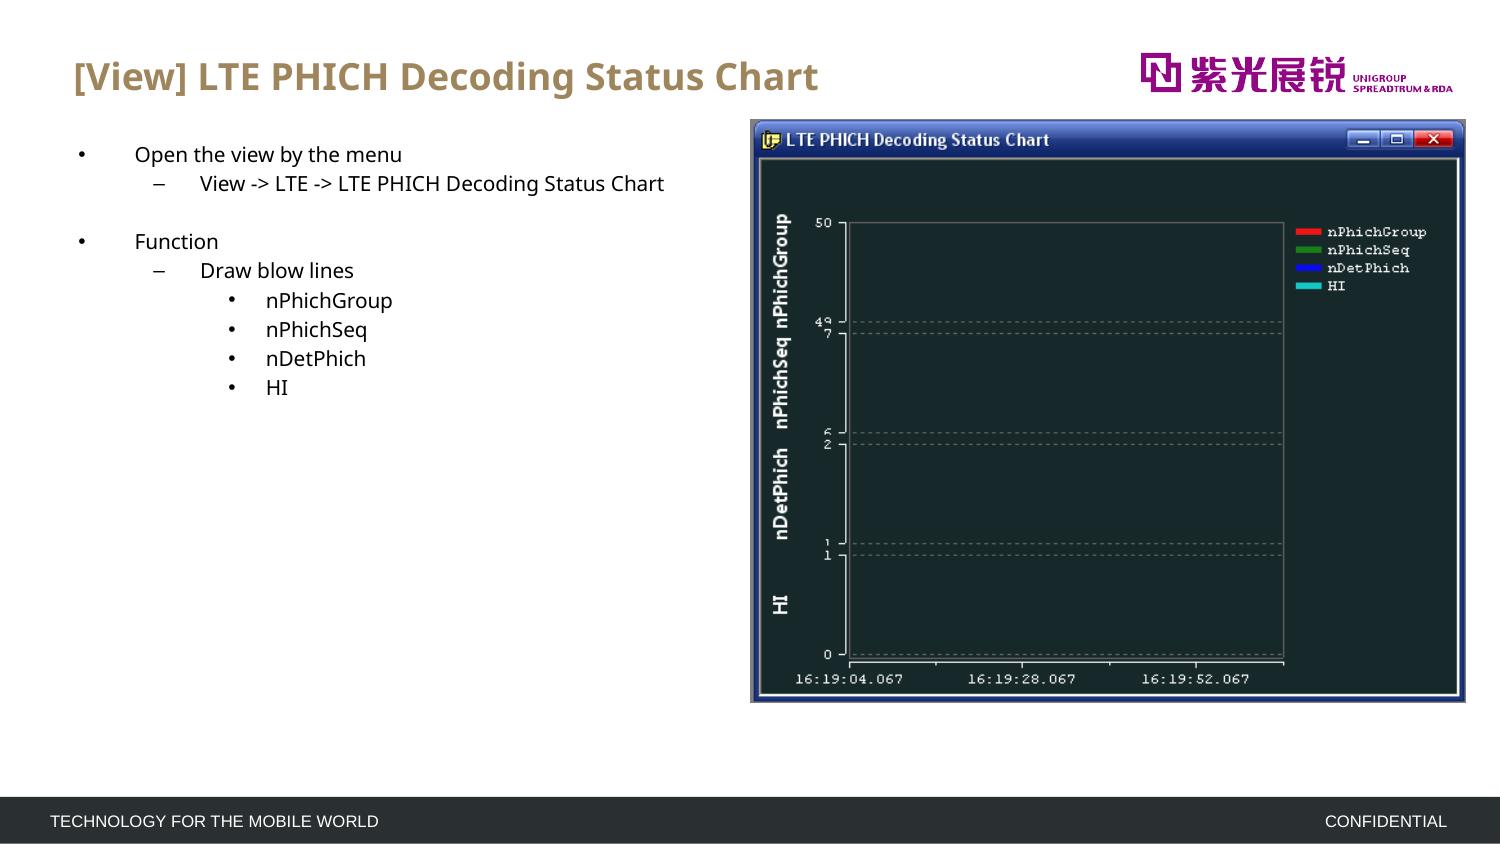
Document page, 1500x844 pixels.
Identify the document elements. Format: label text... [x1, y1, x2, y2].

picture [749, 118, 1466, 703]
list Open the view by the menu View -> LTE -> LTE PHICH Decoding Status Chart Function Draw blow lines nPhichGroup nPhichSeq nDetPhich HI [63, 164, 809, 784]
title [View] LTE PHICH Decoding Status Chart [58, 45, 1004, 164]
